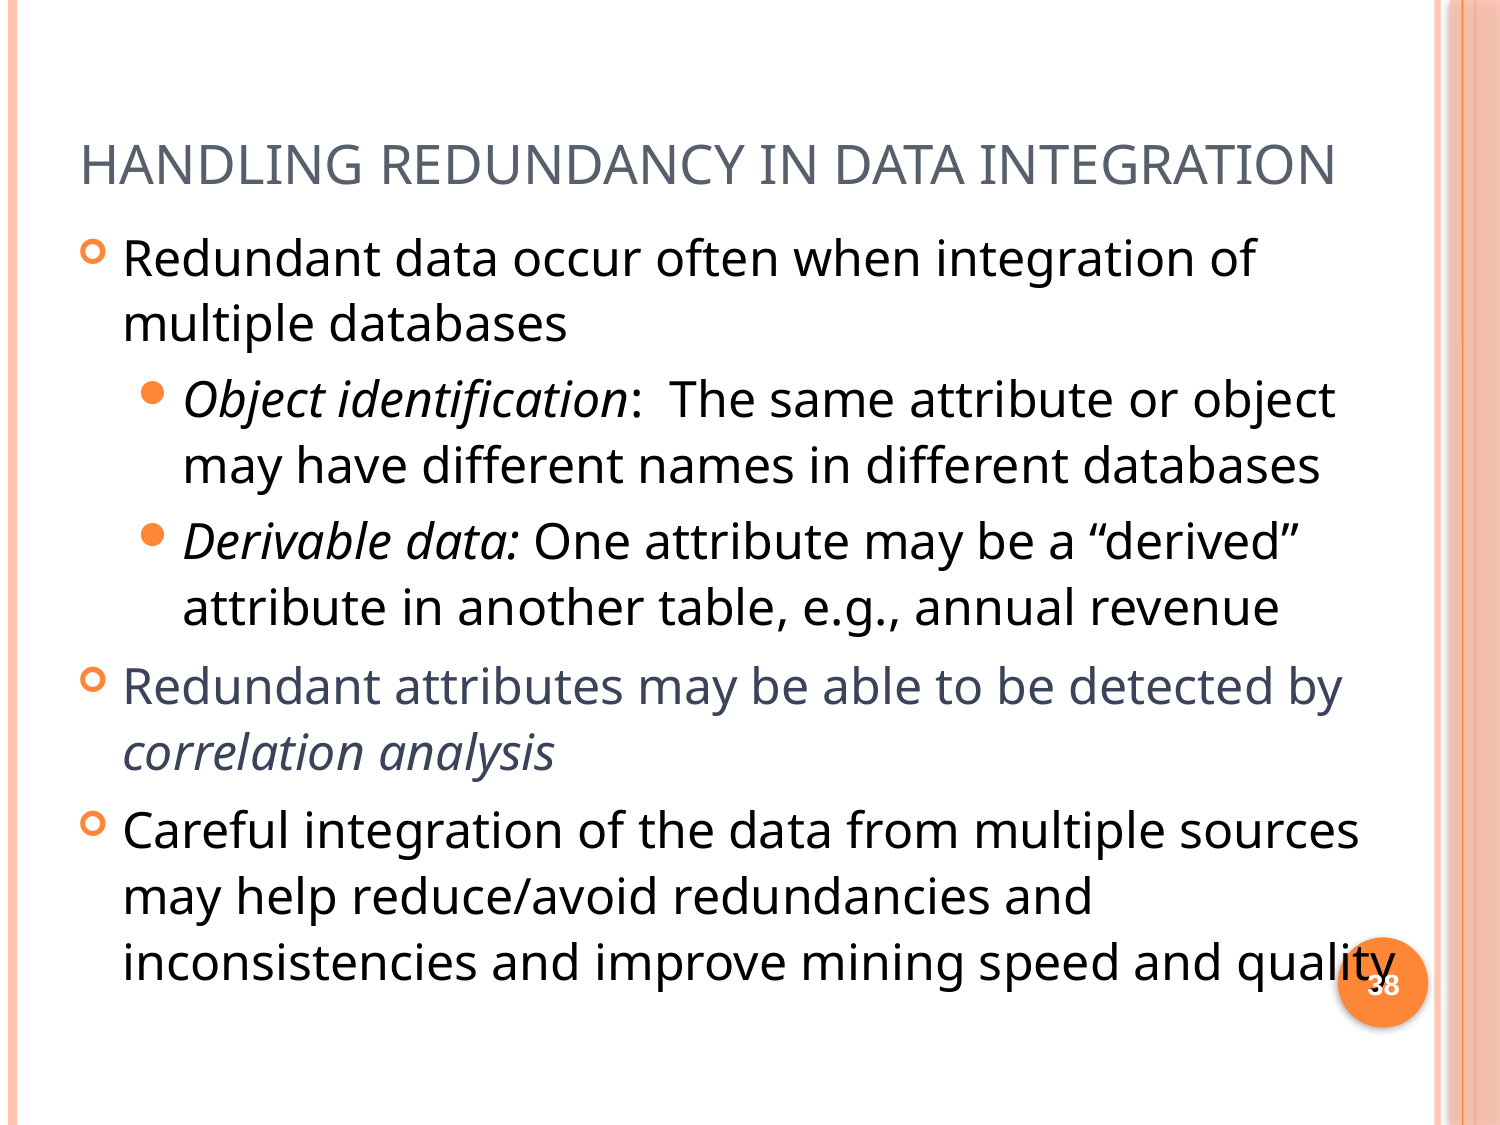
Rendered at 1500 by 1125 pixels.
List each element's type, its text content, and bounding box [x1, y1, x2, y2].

list Redundant data occur often when integration of multiple databases Object identification: The same attribute or object may have different names in different databases Derivable data: One attribute may be a “derived” attribute in another table, e.g., annual revenue Redundant attributes may be able to be detected by correlation analysis Careful integration of the data from multiple sources may help reduce/avoid redundancies and inconsistencies and improve mining speed and quality [62, 212, 1426, 1063]
slide_number 38 [1333, 940, 1434, 1026]
title Handling Redundancy in Data Integration [64, 78, 1403, 204]
